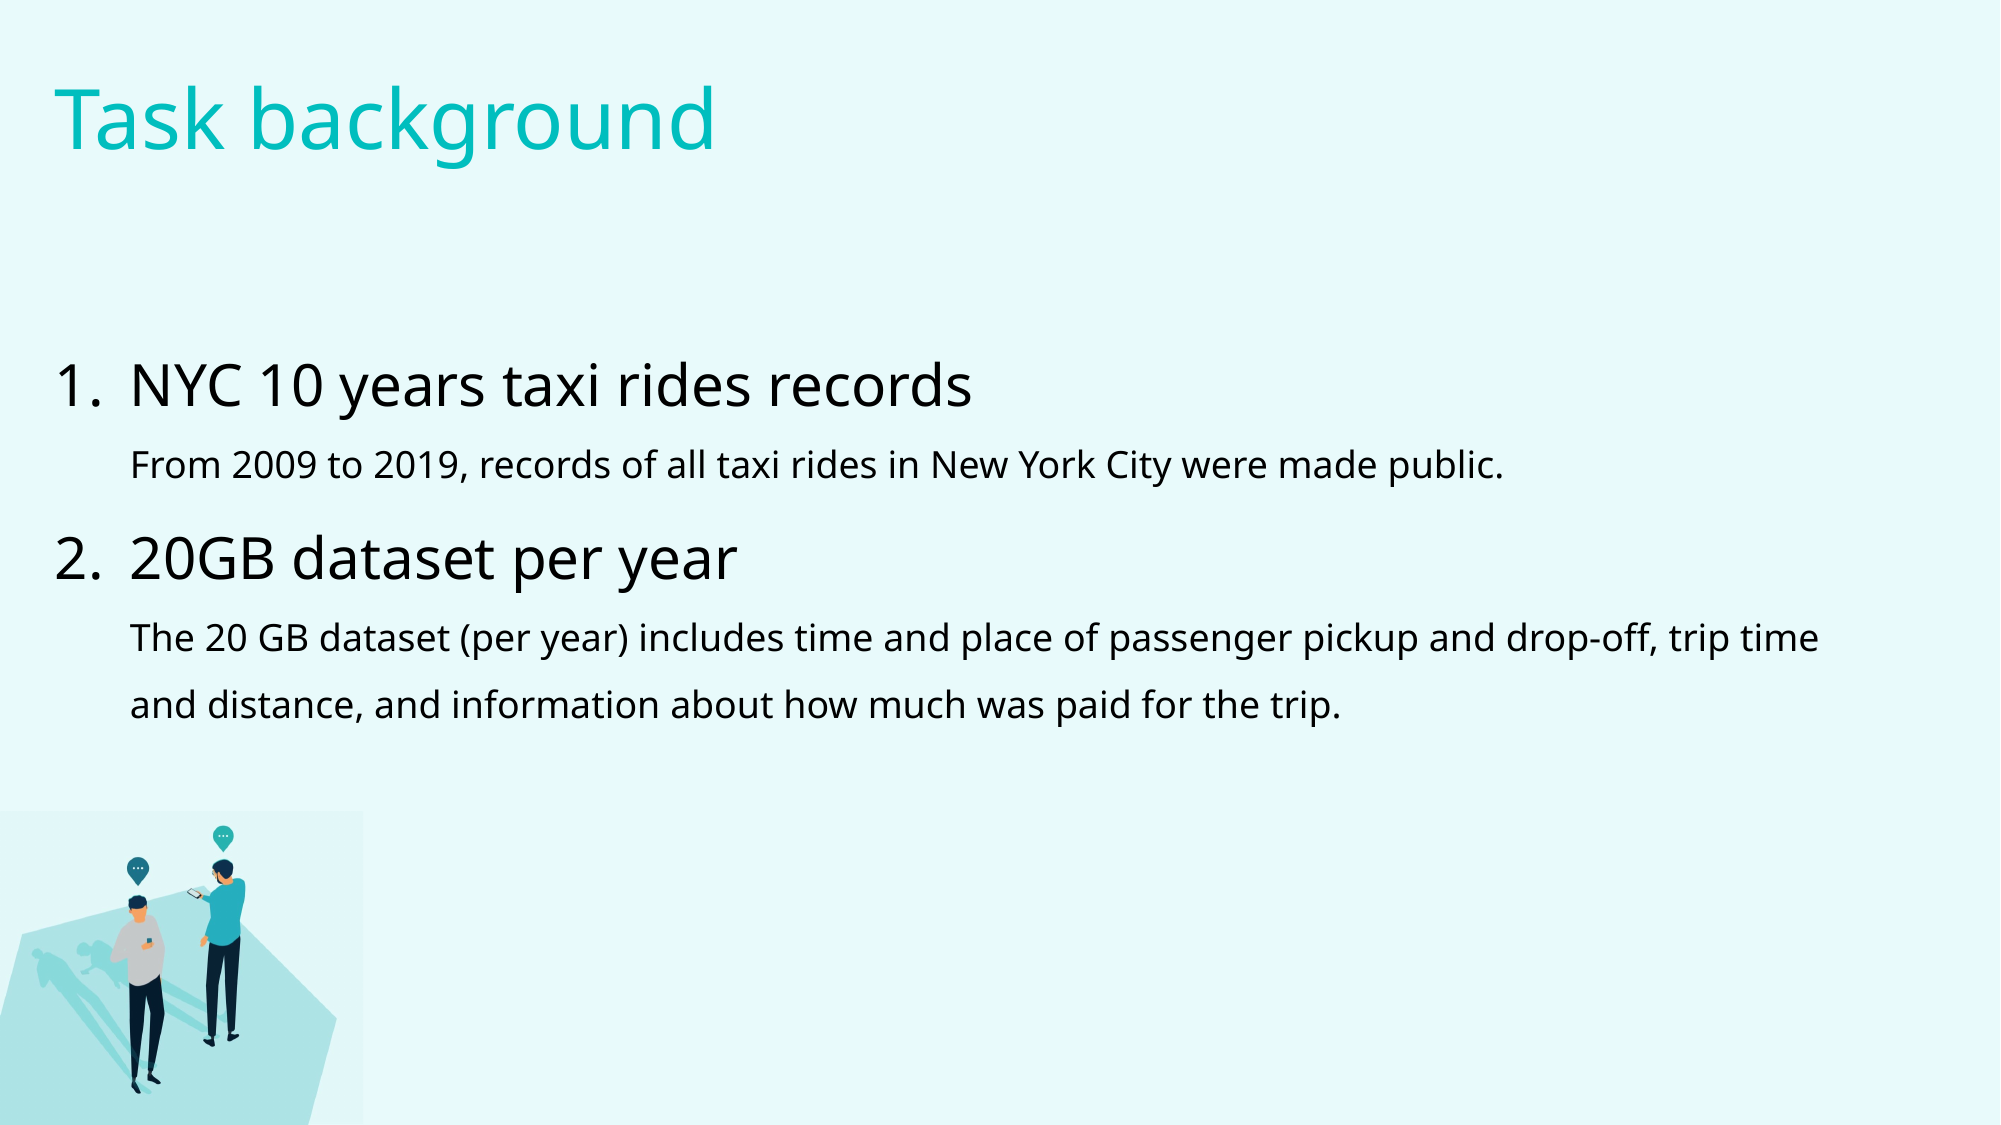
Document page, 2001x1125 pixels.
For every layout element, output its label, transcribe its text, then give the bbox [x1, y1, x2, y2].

picture [0, 811, 364, 1125]
text_box Task background [54, 66, 1877, 167]
text_box NYC 10 years taxi rides records From 2009 to 2019, records of all taxi rides in New York City were made public. 20GB dataset per year The 20 GB dataset (per year) includes time and place of passenger pickup and drop-off, trip time and distance, and information about how much was paid for the trip. [54, 313, 1877, 726]
